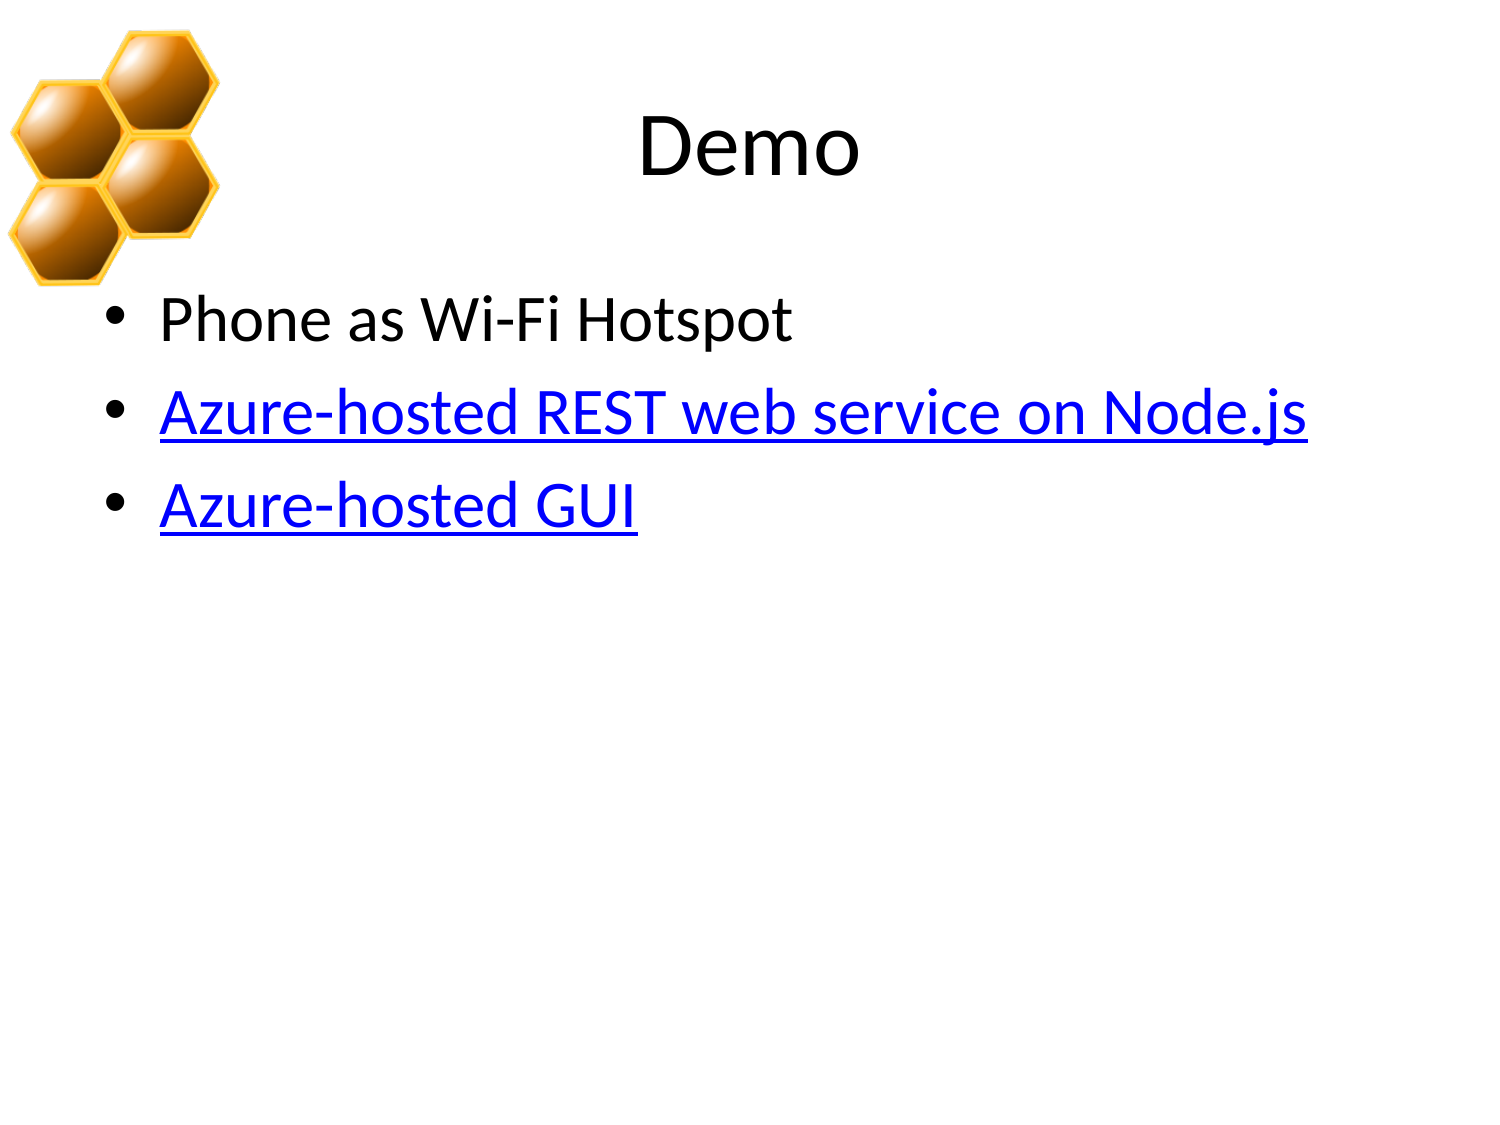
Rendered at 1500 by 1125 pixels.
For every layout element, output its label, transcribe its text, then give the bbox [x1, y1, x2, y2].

list Phone as Wi-Fi Hotspot Azure-hosted REST web service on Node.js Azure-hosted GUI [88, 267, 1439, 1010]
title Demo [75, 45, 1425, 233]
picture [1, 0, 227, 318]
